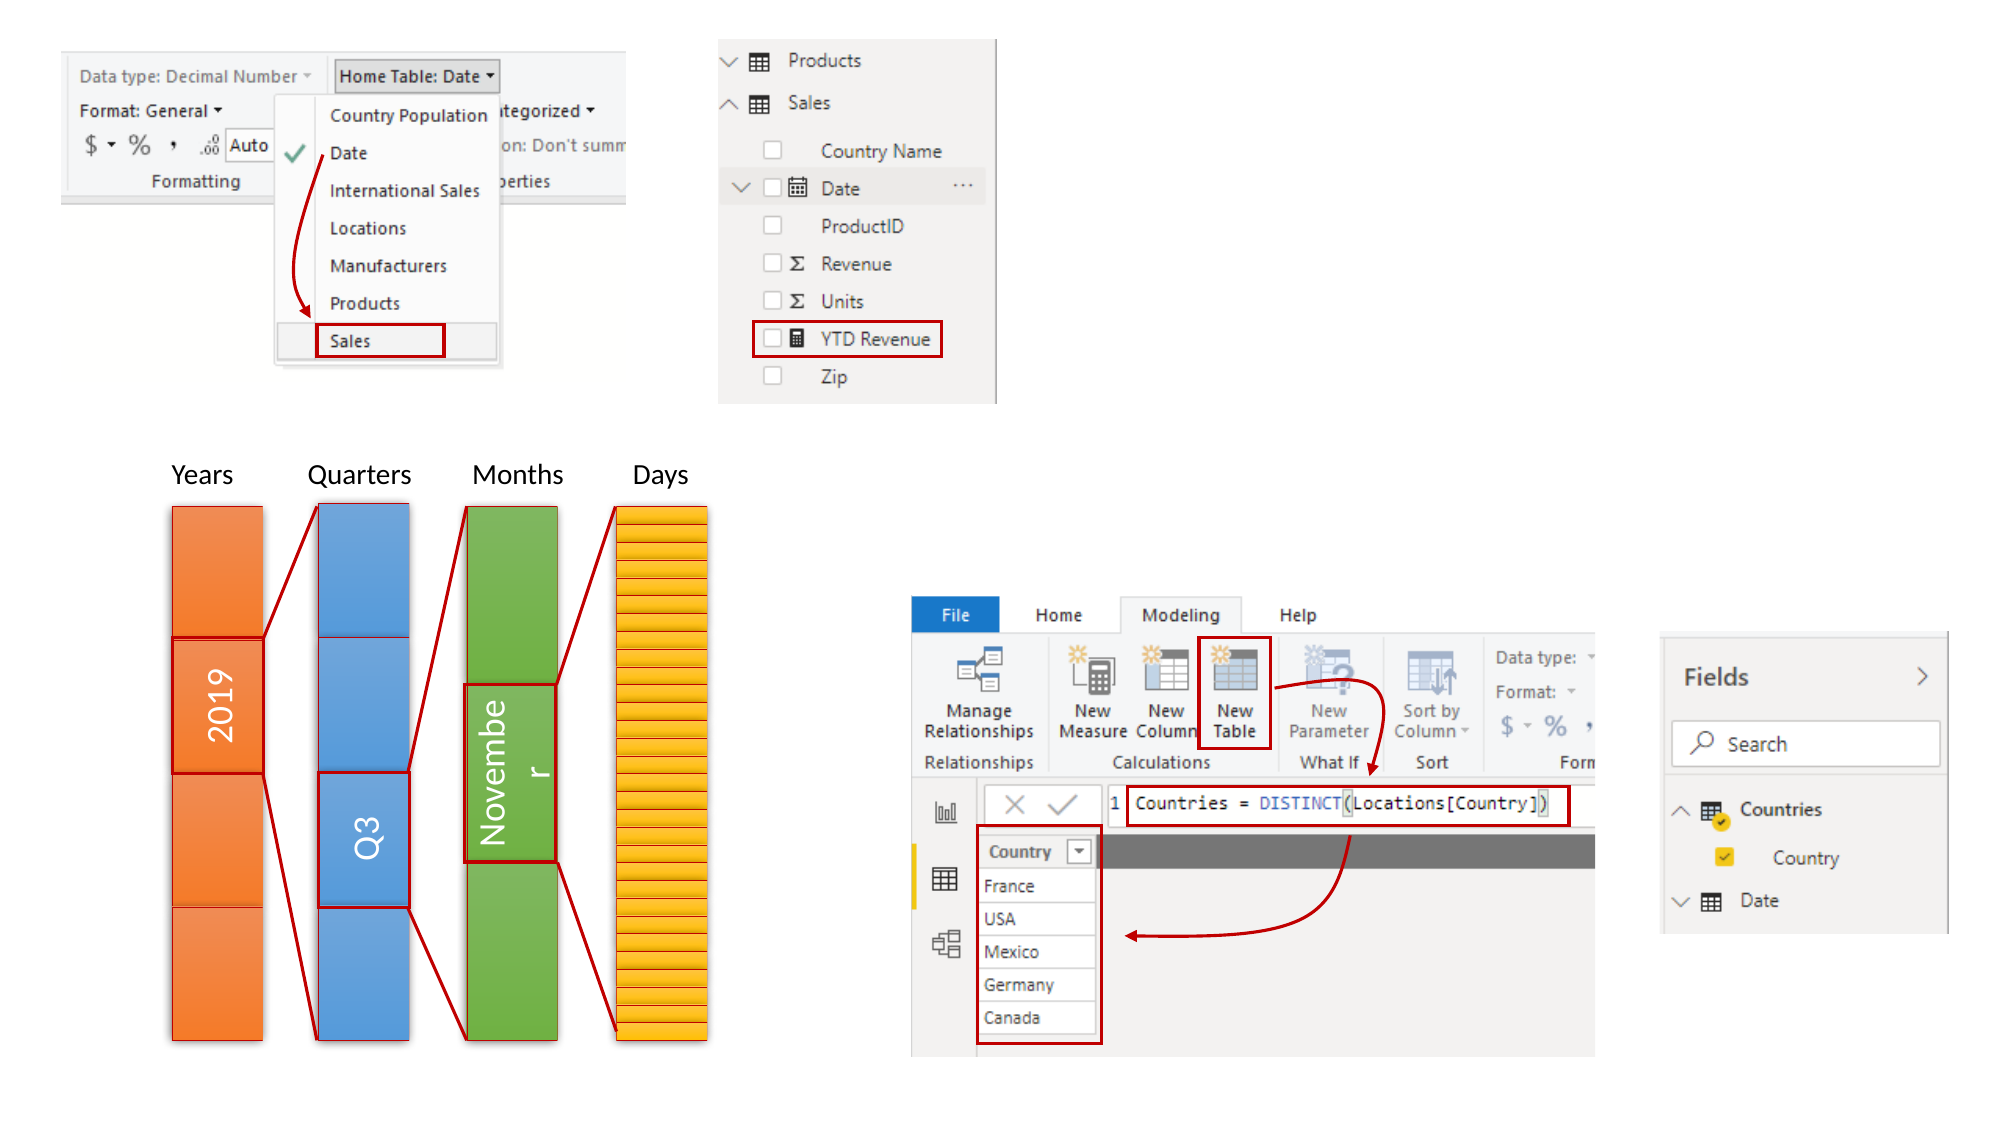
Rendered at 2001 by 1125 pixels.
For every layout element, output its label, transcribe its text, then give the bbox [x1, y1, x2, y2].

text_box Quarters [292, 448, 427, 498]
picture [1659, 631, 1949, 934]
picture [911, 595, 1596, 1057]
text_box Years [156, 448, 249, 498]
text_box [407, 506, 467, 774]
picture [61, 39, 626, 382]
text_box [466, 506, 558, 1041]
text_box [262, 773, 317, 1041]
text_box Months [457, 448, 579, 498]
text_box [171, 774, 262, 903]
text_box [616, 506, 708, 1041]
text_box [557, 862, 617, 1032]
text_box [262, 506, 317, 640]
picture [718, 39, 997, 404]
text_box [171, 636, 265, 774]
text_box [318, 502, 410, 1041]
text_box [556, 506, 616, 685]
text_box [171, 906, 262, 1041]
text_box Days [618, 448, 704, 498]
text_box [171, 506, 262, 636]
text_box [407, 907, 467, 1041]
